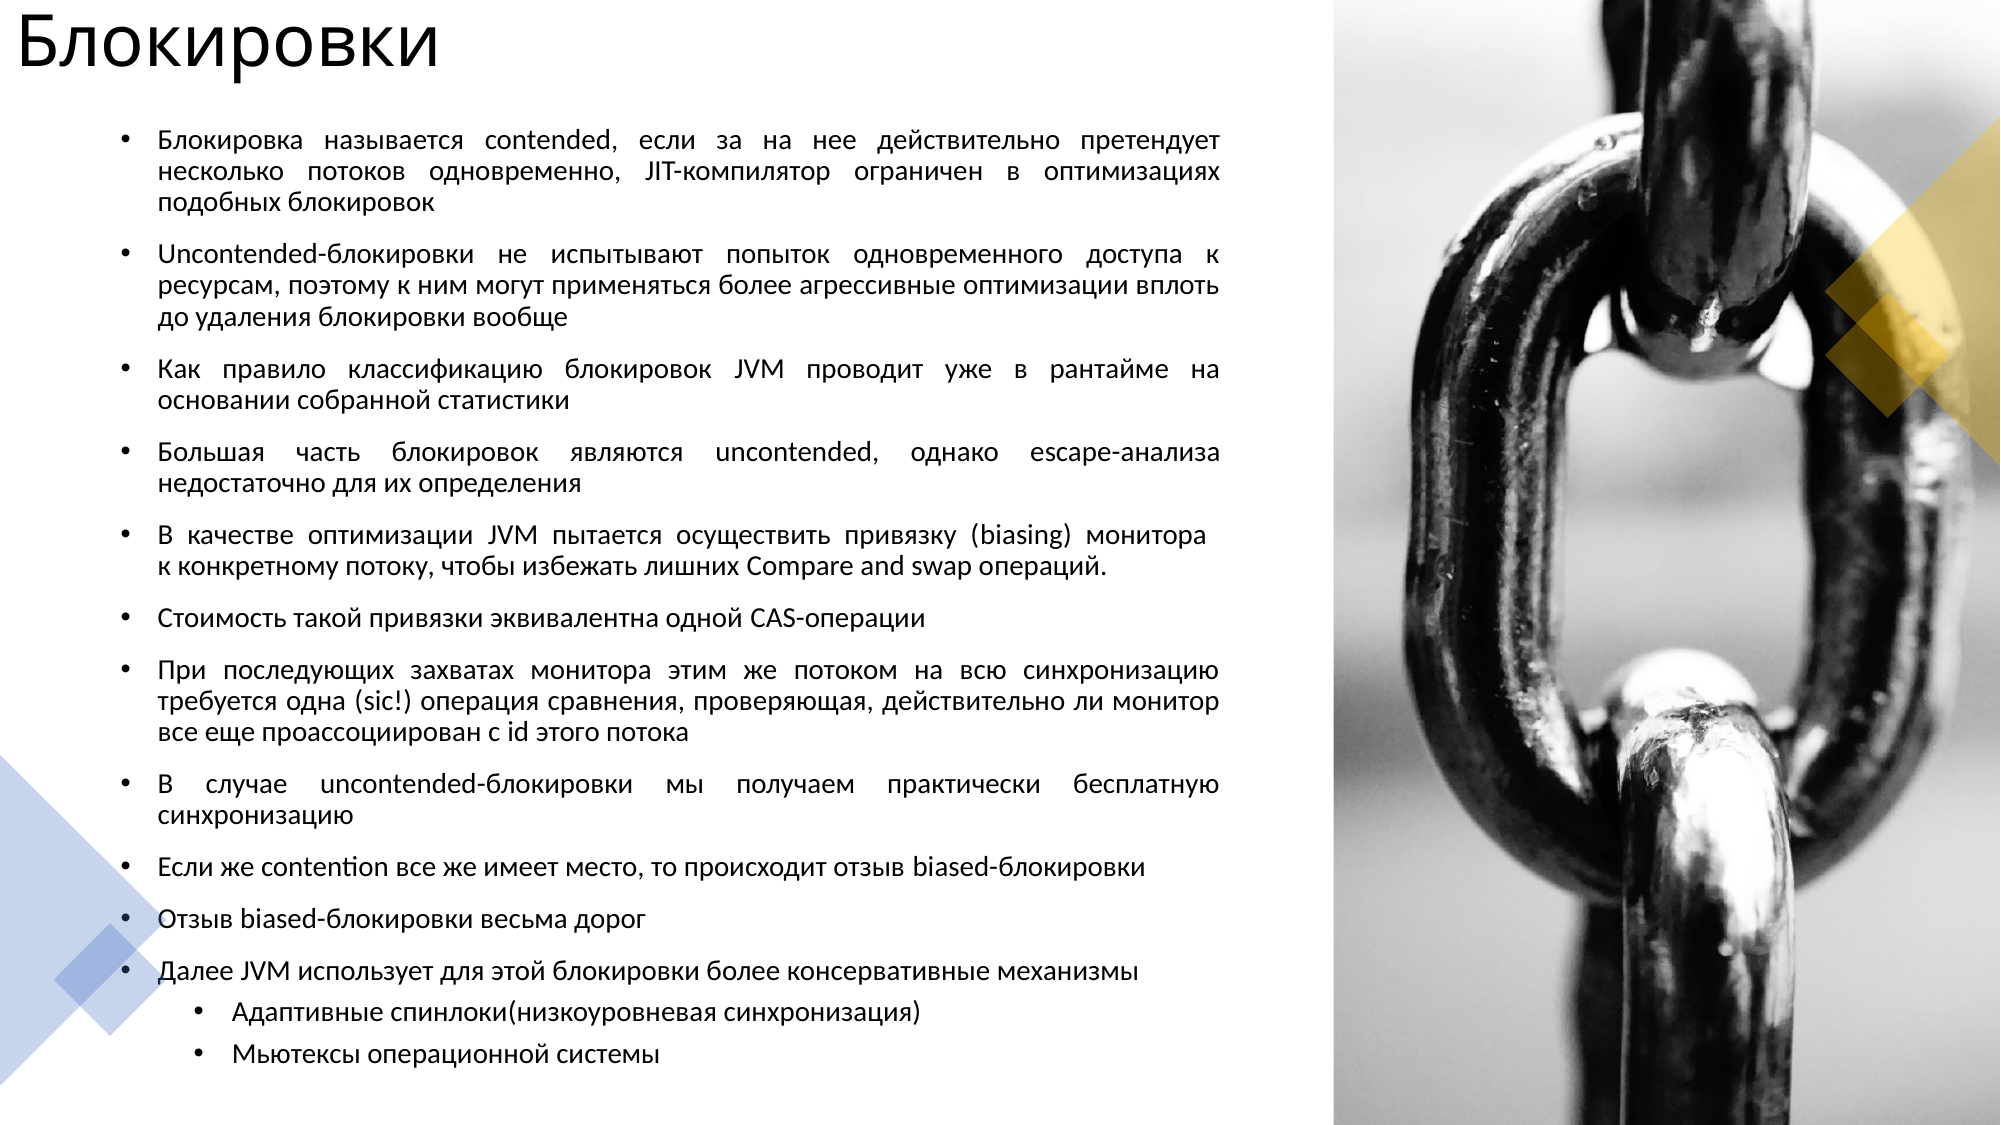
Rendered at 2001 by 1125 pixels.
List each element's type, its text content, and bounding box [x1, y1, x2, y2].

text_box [1824, 116, 2000, 466]
text_box [52, 921, 168, 1038]
picture [1333, 0, 2000, 1125]
text_box [0, 0, 1333, 1125]
title Блокировки [0, 0, 1131, 90]
list Блокировка называется contended, если за на нее действительно претендует несколько потоков одновременно, JIT-компилятор ограничен в оптимизациях подобных блокировок Uncontended-блокировки не испытывают попыток одновременного доступа к ресурсам, поэтому к ним могут применяться более агрессивные оптимизации вплоть до удаления блокировки вообще Как правило классификацию блокировок JVM проводит уже в рантайме на основании собранной статистики Большая часть блокировок являются uncontended, однако escape-анализа недостаточно для их определения В качестве оптимизации JVM пытается осуществить привязку (biasing) монитора к конкретному потоку, чтобы избежать лишних Compare and swap операций. Стоимость такой привязки эквивалентна одной CAS-операции При последующих захватах монитора этим же потоком на всю синхронизацию требуется одна (sic!) операция сравнения, проверяющая, действительно ли монитор все еще проассоциирован с id этого потока В случае uncontended-блокировки мы получаем практически бесплатную синхронизацию Если же contention все же имеет место, то происходит отзыв biased-блокировки Отзыв biased-блокировки весьма дорог Далее JVM использует для этой блокировки более консервативные механизмы Адаптивные спинлоки(низкоуровневая синхронизация) Мьютексы операционной системы [105, 116, 1236, 1086]
text_box [0, 753, 168, 1088]
